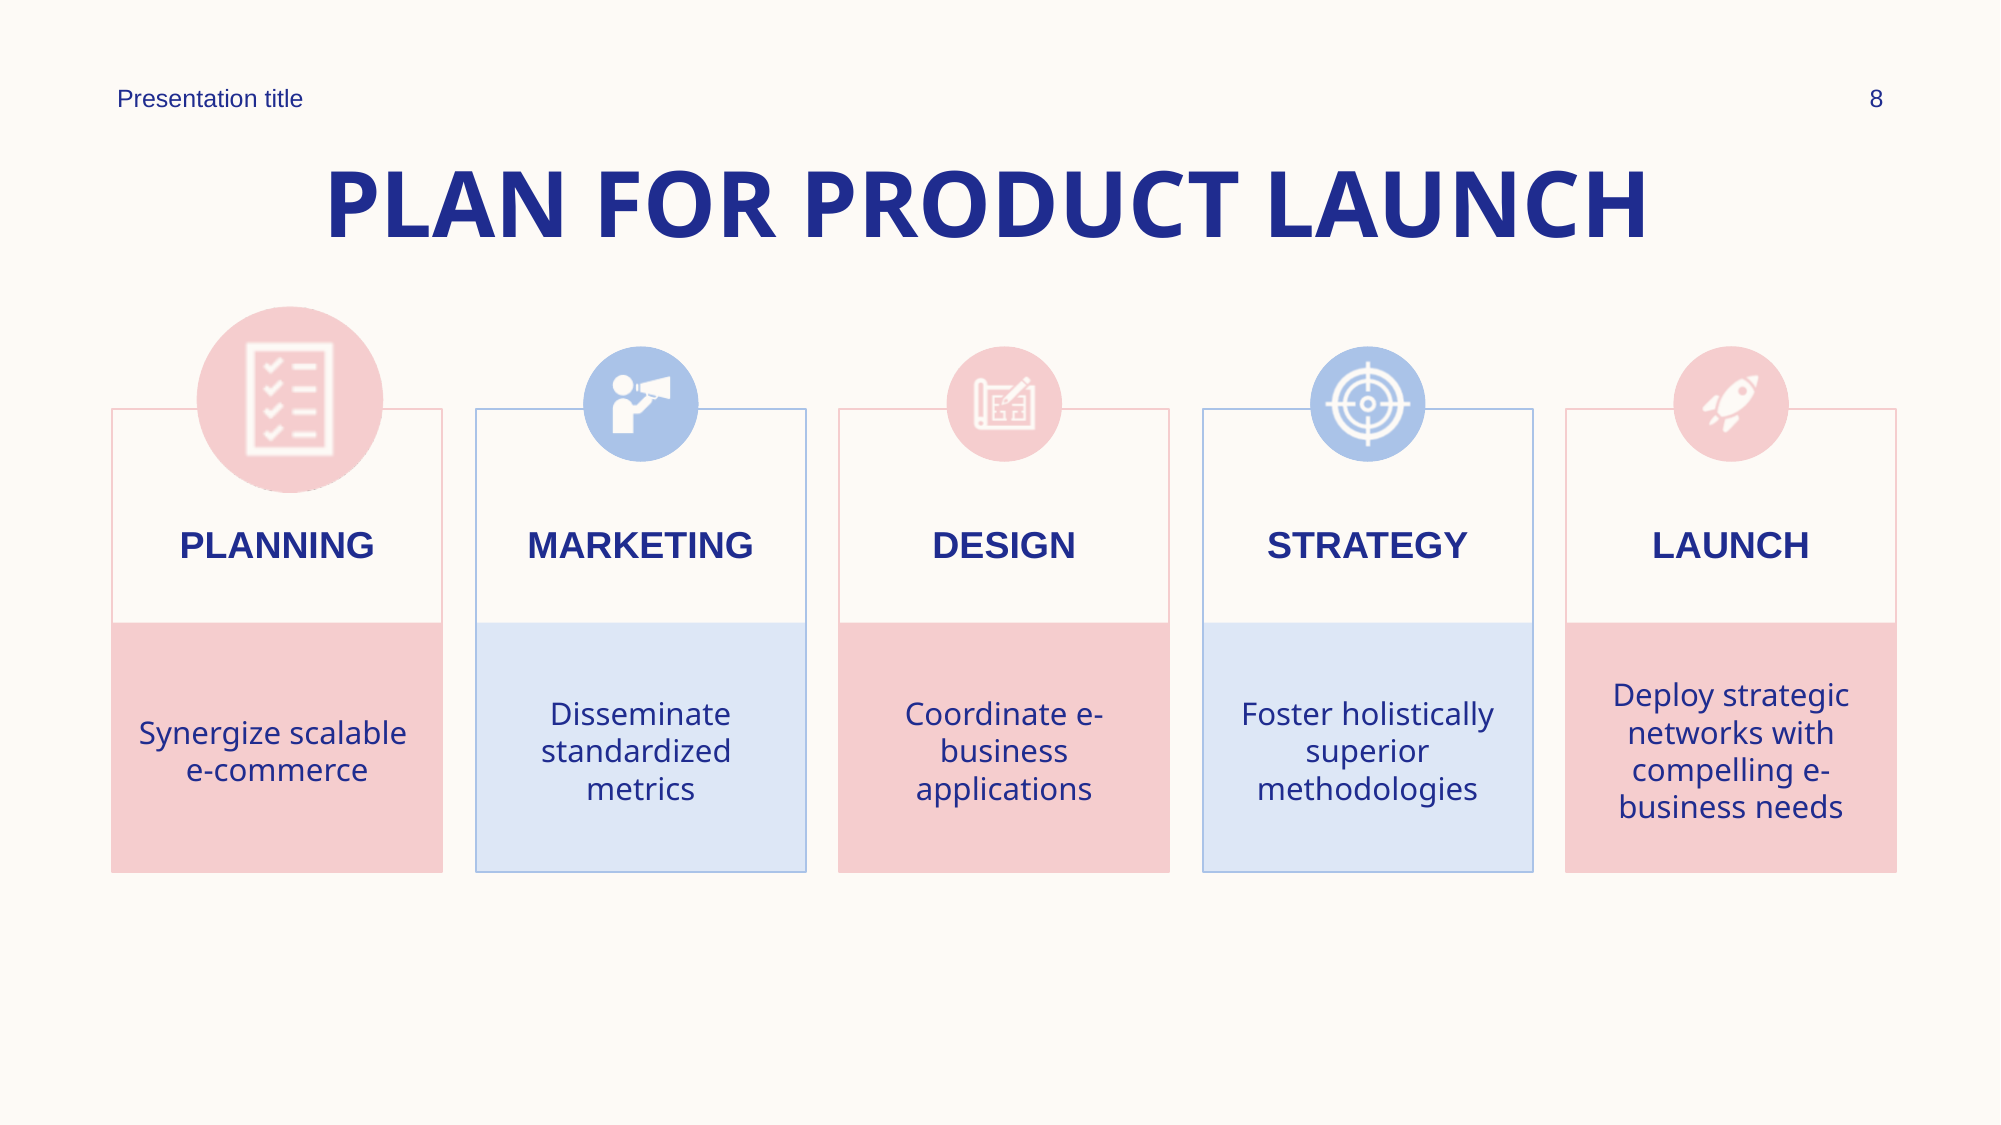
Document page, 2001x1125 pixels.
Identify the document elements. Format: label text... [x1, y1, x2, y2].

picture [583, 346, 699, 462]
picture [1673, 346, 1789, 462]
picture [1309, 346, 1426, 462]
list Deploy strategic networks with compelling e- business needs [1573, 637, 1889, 863]
list LAUNCH [1565, 408, 1897, 873]
footer Presentation title [101, 75, 627, 120]
picture [196, 306, 384, 494]
picture [946, 346, 1063, 462]
list STRATEGY [1202, 408, 1534, 873]
title PLAN FOR PRODUCT LAUNCH [124, 138, 1875, 264]
list PLANNING [111, 408, 443, 873]
list MARKETING [475, 408, 807, 873]
slide_number 8 [1795, 75, 1958, 120]
list Synergize scalable e-commerce [119, 637, 435, 863]
list Coordinate e- business applications [846, 637, 1162, 863]
list Disseminate standardized metrics [483, 637, 799, 863]
list DESIGN [838, 408, 1170, 873]
list Foster holistically superior methodologies [1210, 637, 1526, 863]
